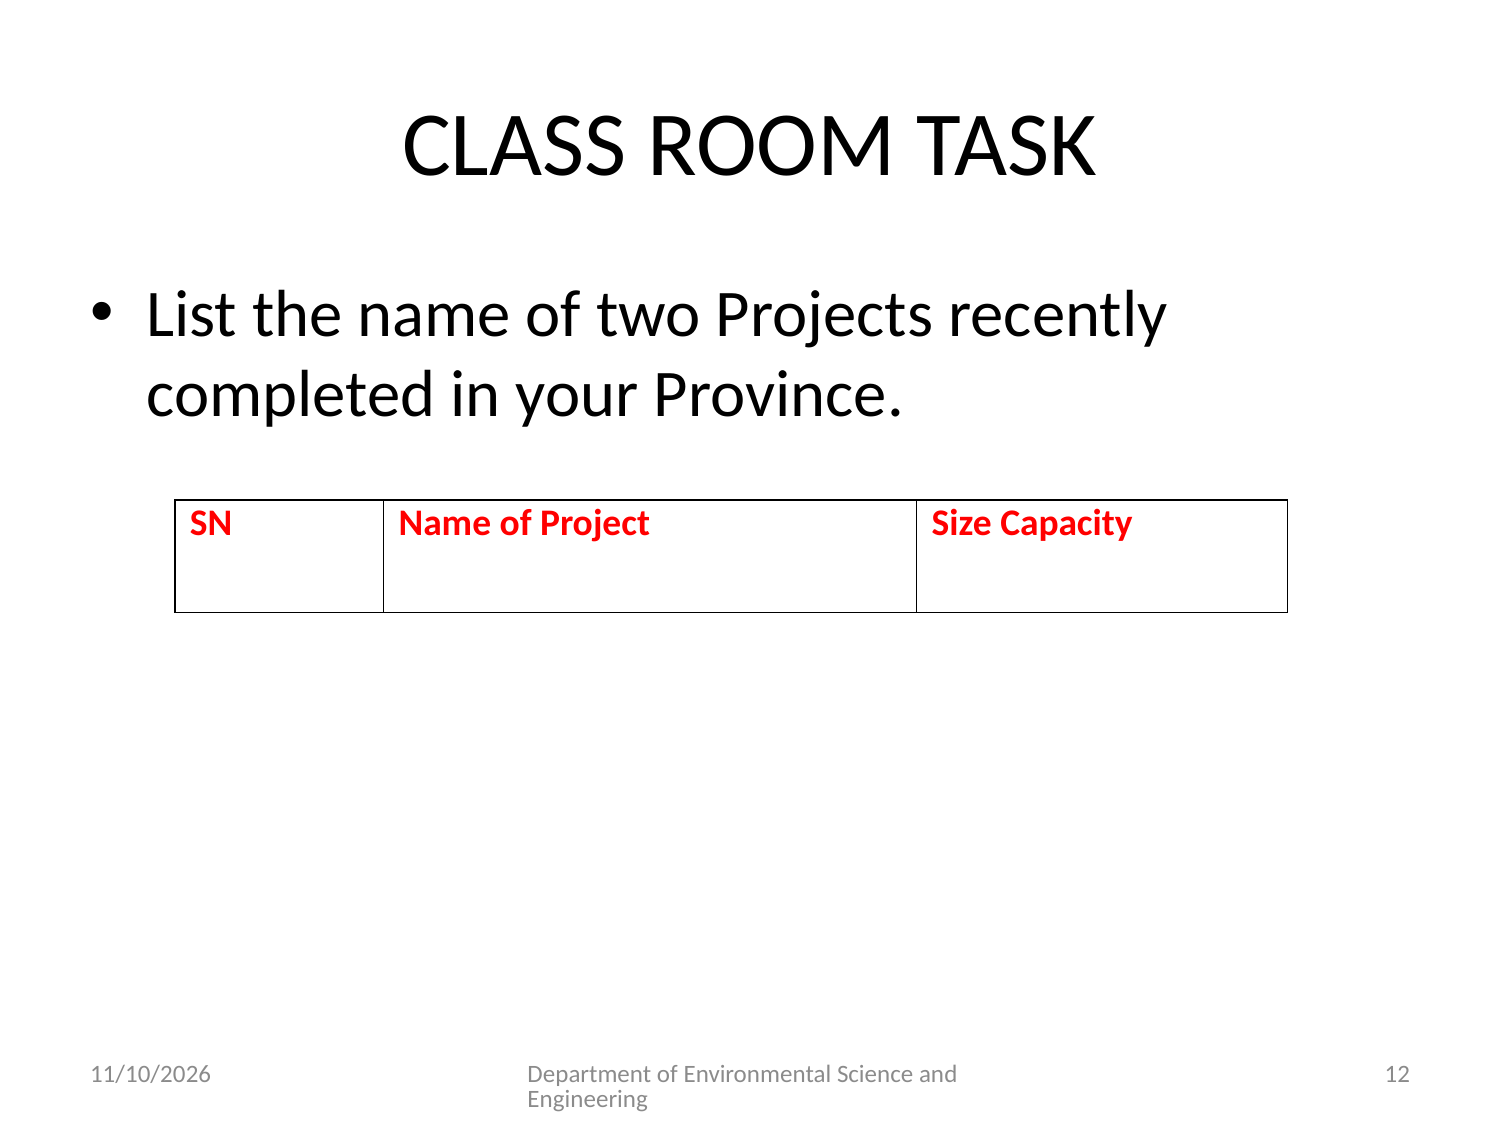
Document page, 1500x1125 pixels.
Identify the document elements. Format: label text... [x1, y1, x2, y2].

table_header Name of Project [384, 501, 916, 612]
table_header SN [176, 501, 383, 612]
list List the name of two Projects recently completed in your Province. [75, 262, 1425, 1005]
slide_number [75, 1042, 425, 1103]
footer Department of Environmental Science and Engineering [512, 1042, 988, 1103]
table_header Size Capacity [917, 501, 1287, 612]
slide_number 12 [1074, 1042, 1425, 1103]
title CLASS ROOM TASK [75, 45, 1425, 233]
